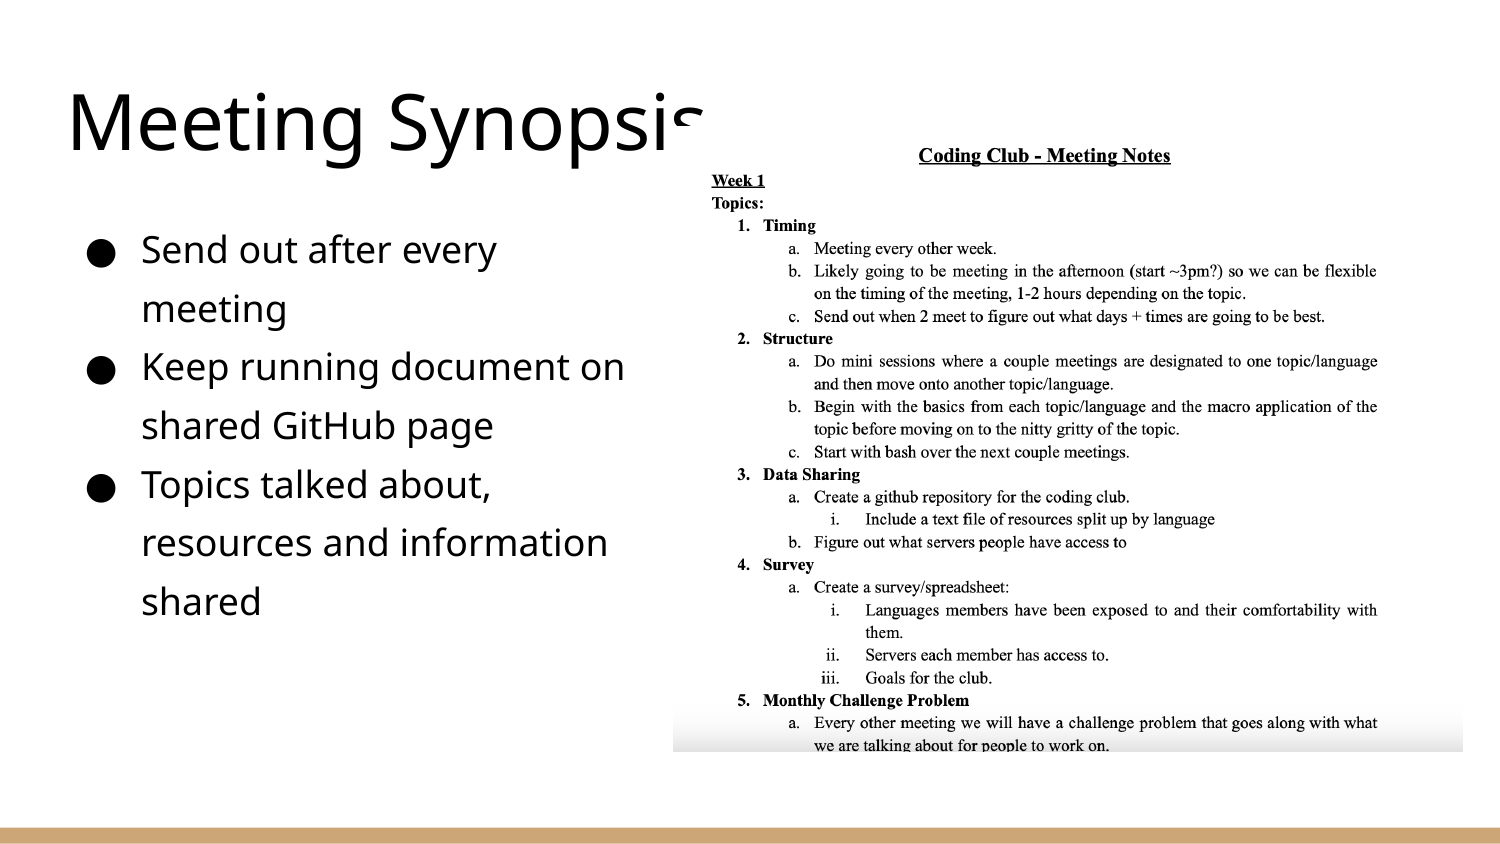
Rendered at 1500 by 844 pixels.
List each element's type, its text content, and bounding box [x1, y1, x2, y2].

list Send out after every meeting Keep running document on shared GitHub page Topics talked about, resources and information shared [51, 200, 659, 752]
picture [673, 126, 1463, 752]
title Meeting Synopsis [51, 51, 1449, 189]
